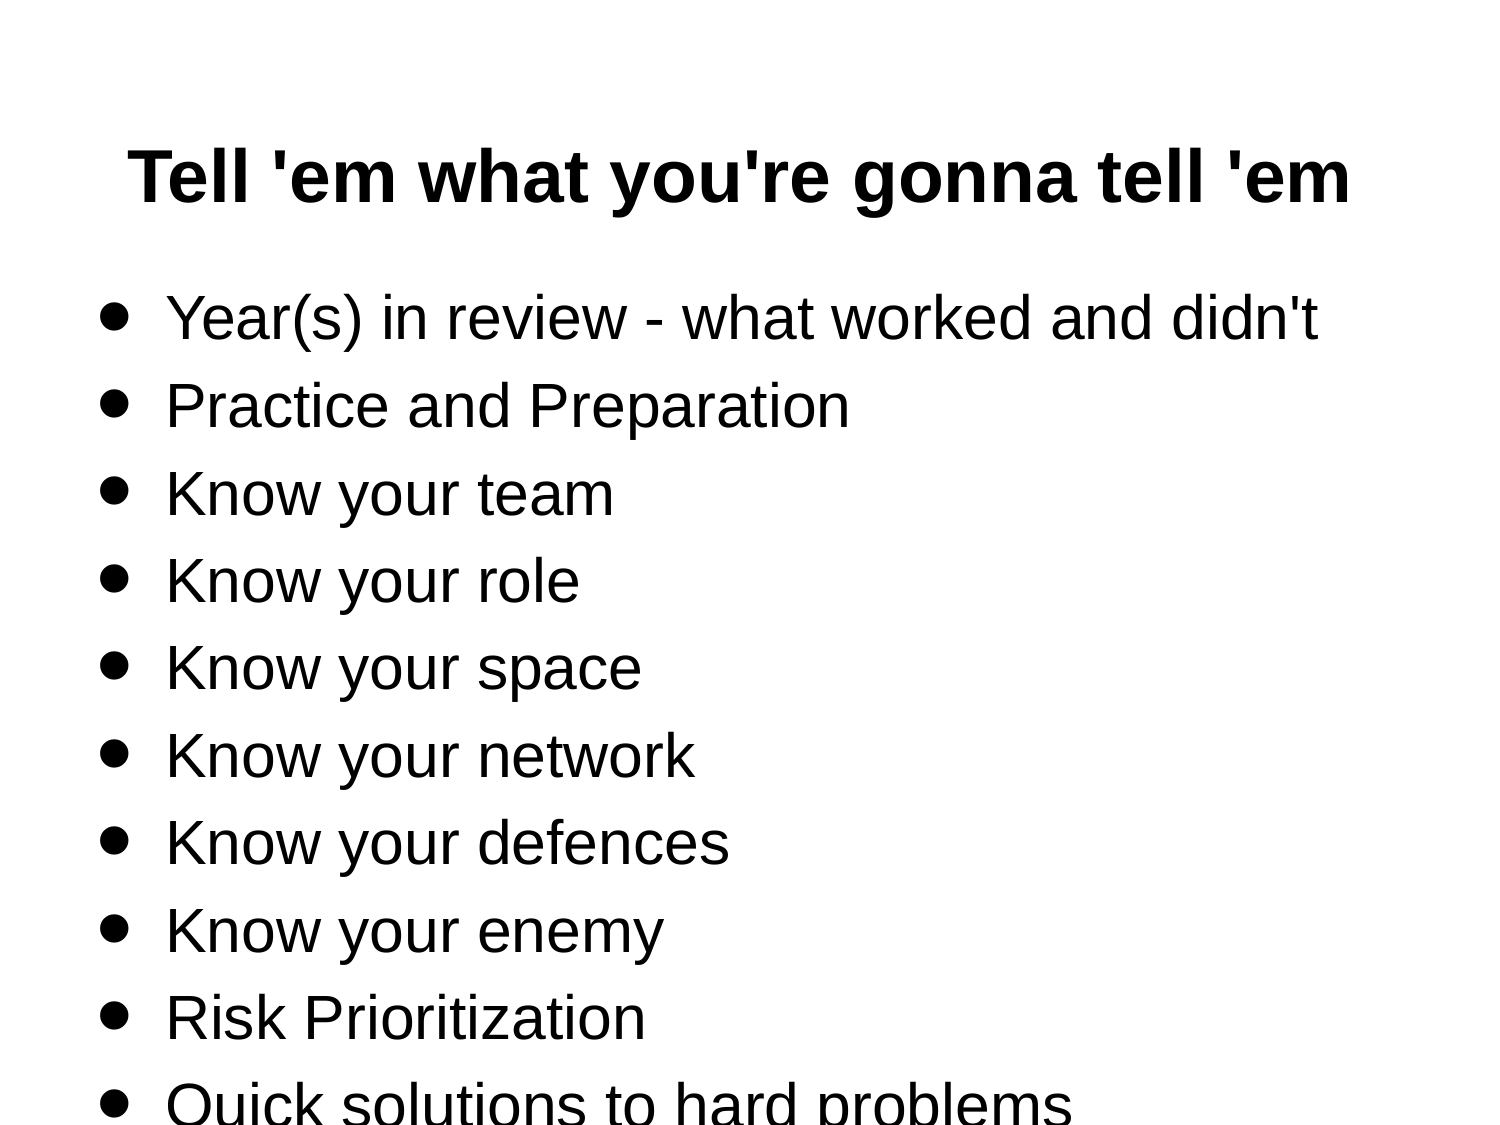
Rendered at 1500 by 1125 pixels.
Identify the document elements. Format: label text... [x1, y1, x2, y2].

list Year(s) in review - what worked and didn't Practice and Preparation Know your team Know your role Know your space Know your network Know your defences Know your enemy Risk Prioritization Quick solutions to hard problems [75, 262, 1425, 1078]
title Tell 'em what you're gonna tell 'em [75, 45, 1425, 233]
